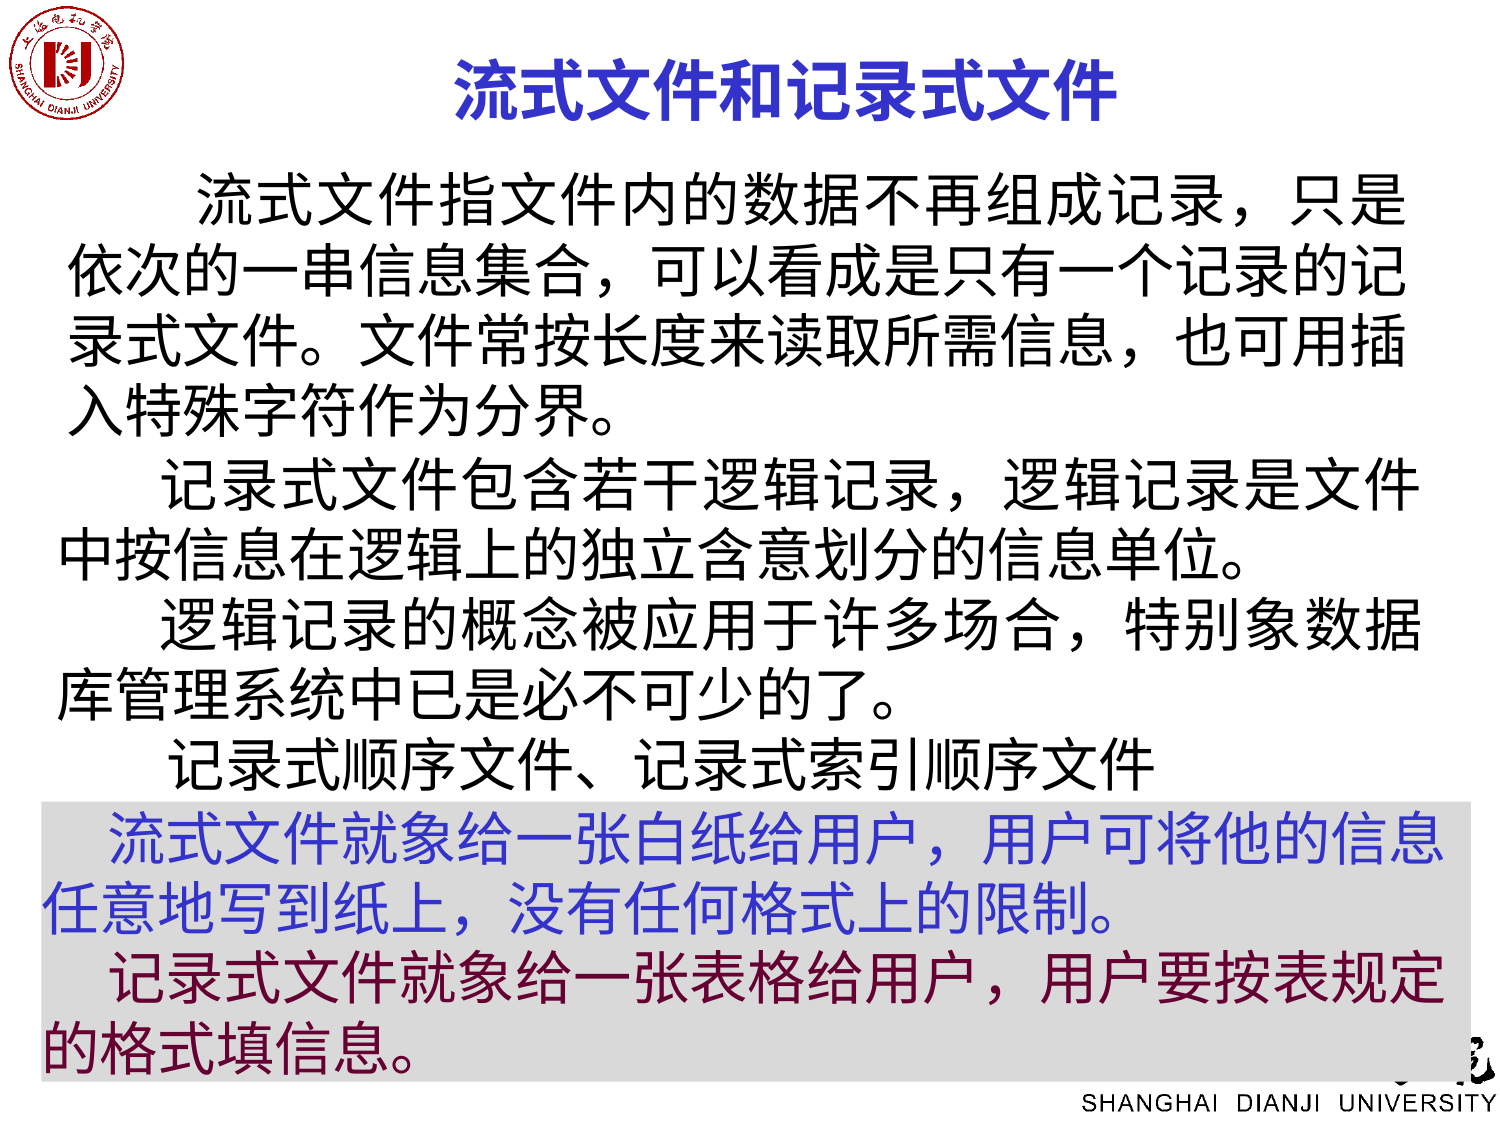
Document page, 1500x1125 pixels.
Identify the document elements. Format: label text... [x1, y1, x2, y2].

text_box 流式文件就象给一张白纸给用户，用户可将他的信息任意地写到纸上，没有任何格式上的限制。 记录式文件就象给一张表格给用户，用户要按表规定的格式填信息。 [41, 801, 1471, 1082]
picture [9, 6, 124, 120]
list 流式文件指文件内的数据不再组成记录，只是依次的一串信息集合，可以看成是只有一个记录的记录式文件。文件常按长度来读取所需信息，也可用插入特殊字符作为分界。 [51, 147, 1423, 430]
title 流式文件和记录式文件 [117, 41, 1455, 153]
text_box 记录式文件包含若干逻辑记录，逻辑记录是文件中按信息在逻辑上的独立含意划分的信息单位。 逻辑记录的概念被应用于许多场合，特别象数据库管理系统中已是必不可少的了。 记录式顺序文件、记录式索引顺序文件 [56, 448, 1423, 799]
picture [1079, 1023, 1500, 1114]
